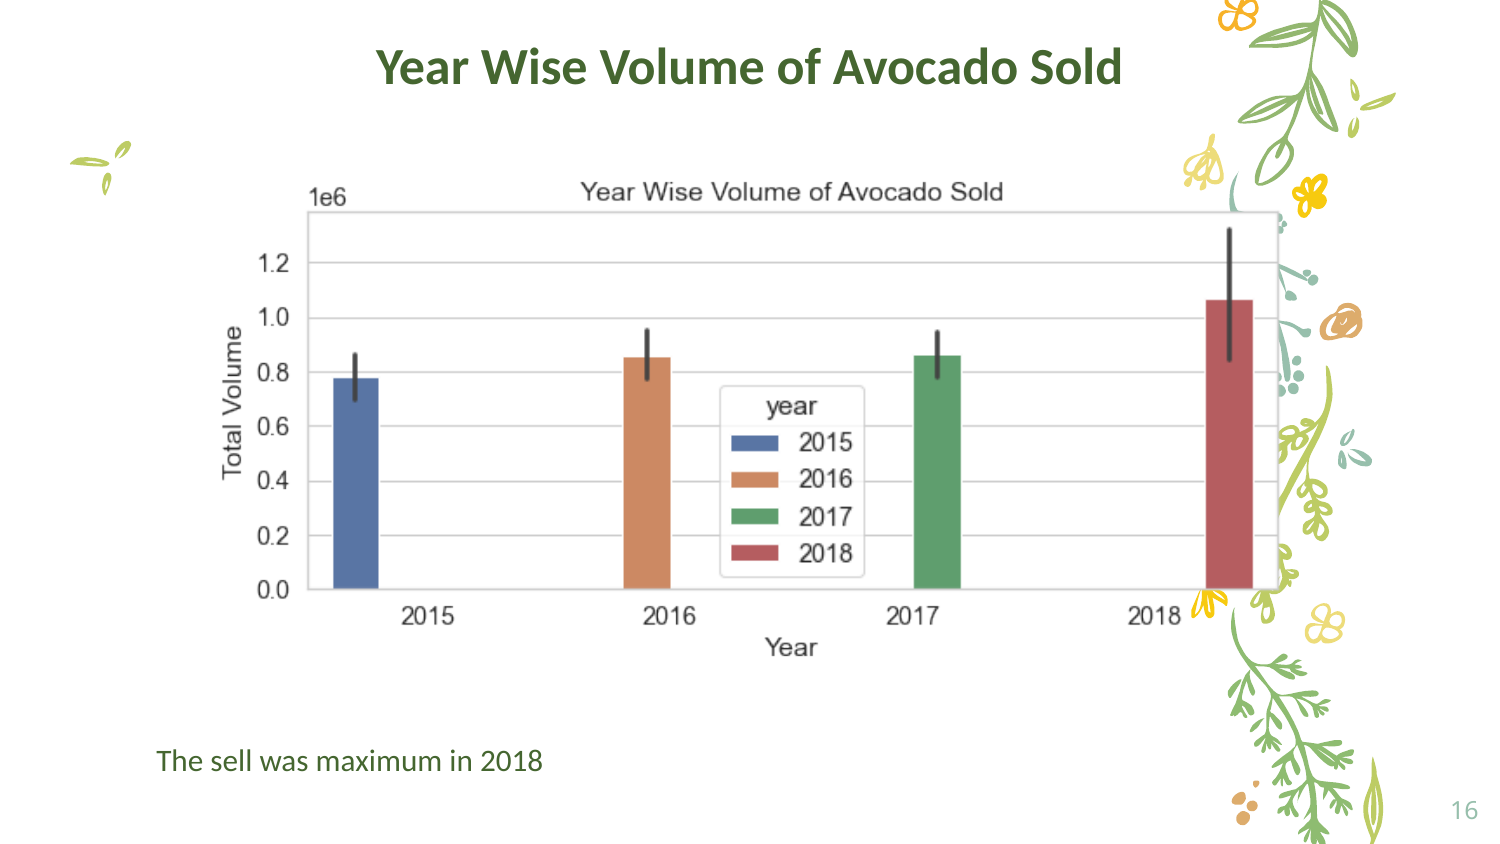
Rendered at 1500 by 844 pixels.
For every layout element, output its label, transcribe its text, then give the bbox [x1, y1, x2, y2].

picture [212, 169, 1288, 674]
slide_number 16 [1403, 779, 1494, 844]
text_box Year Wise Volume of Avocado Sold [257, 0, 1243, 111]
text_box The sell was maximum in 2018 [141, 733, 1206, 823]
